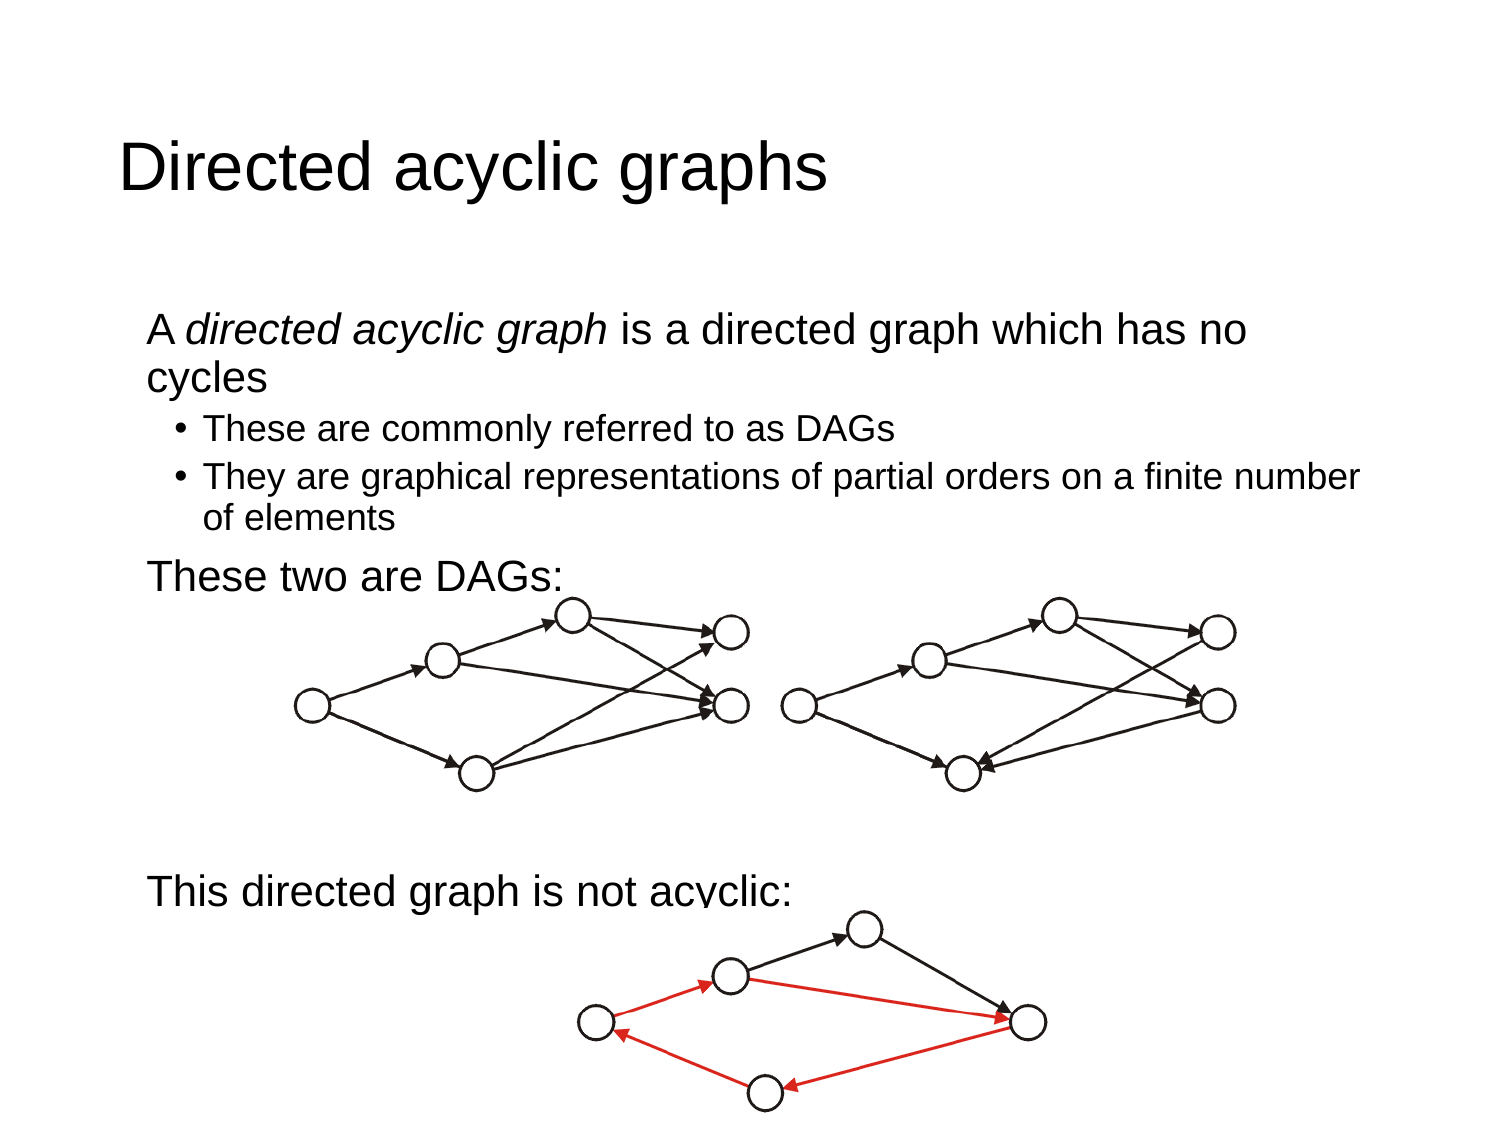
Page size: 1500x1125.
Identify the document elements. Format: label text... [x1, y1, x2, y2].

picture [572, 908, 1051, 1118]
list A directed acyclic graph is a directed graph which has no cycles These are commonly referred to as DAGs They are graphical representations of partial orders on a finite number of elements These two are DAGs: This directed graph is not acyclic: [103, 299, 1397, 1014]
picture [289, 592, 1246, 796]
title Directed acyclic graphs [103, 59, 1397, 278]
